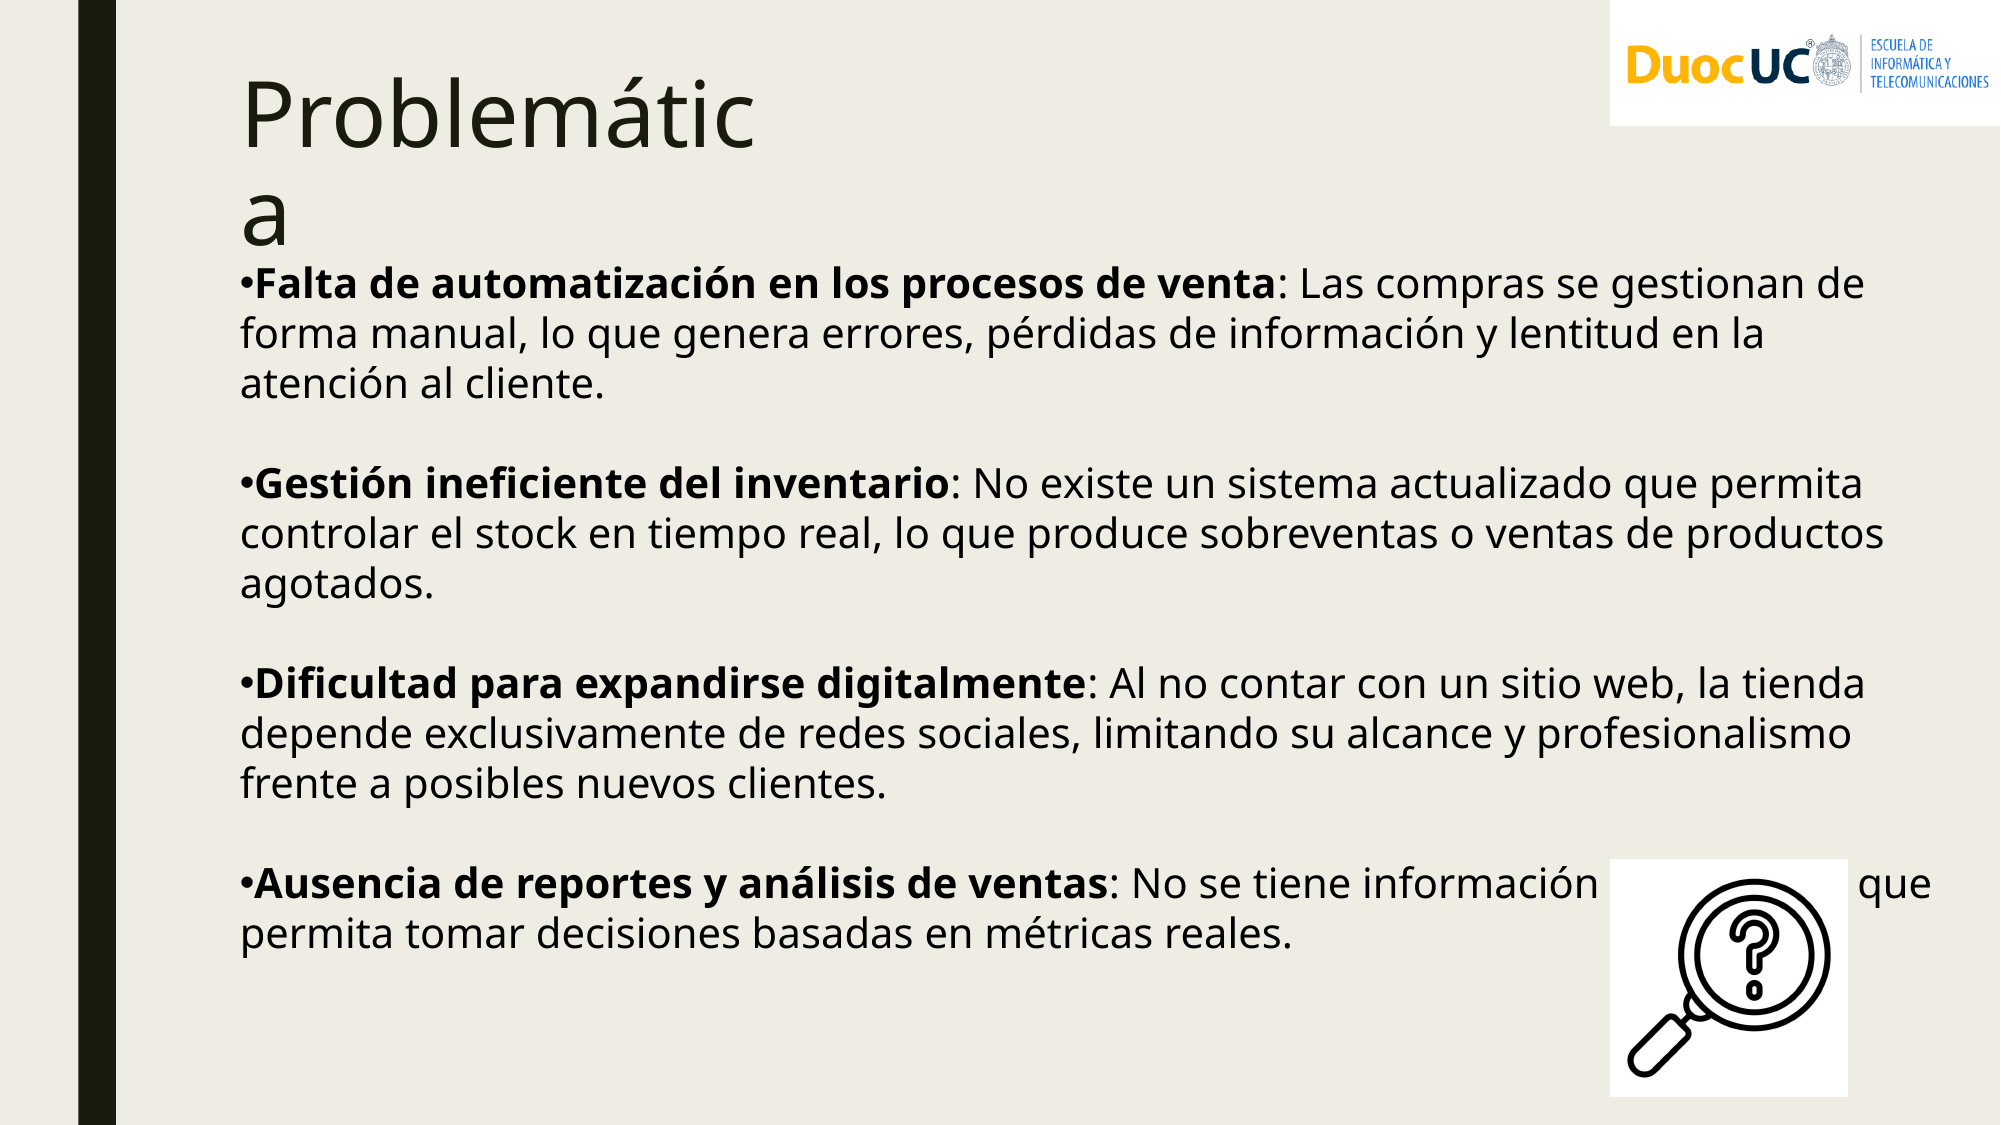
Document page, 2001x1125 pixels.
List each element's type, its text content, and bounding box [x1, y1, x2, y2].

text_box Falta de automatización en los procesos de venta: Las compras se gestionan de forma manual, lo que genera errores, pérdidas de información y lentitud en la atención al cliente. Gestión ineficiente del inventario: No existe un sistema actualizado que permita controlar el stock en tiempo real, lo que produce sobreventas o ventas de productos agotados. Dificultad para expandirse digitalmente: Al no contar con un sitio web, la tienda depende exclusivamente de redes sociales, limitando su alcance y profesionalismo frente a posibles nuevos clientes. Ausencia de reportes y análisis de ventas: No se tiene información consolidada que permita tomar decisiones basadas en métricas reales. [225, 249, 1960, 1010]
picture [1610, 859, 1848, 1097]
title Problemática [225, 62, 820, 188]
picture [1610, 0, 2000, 126]
